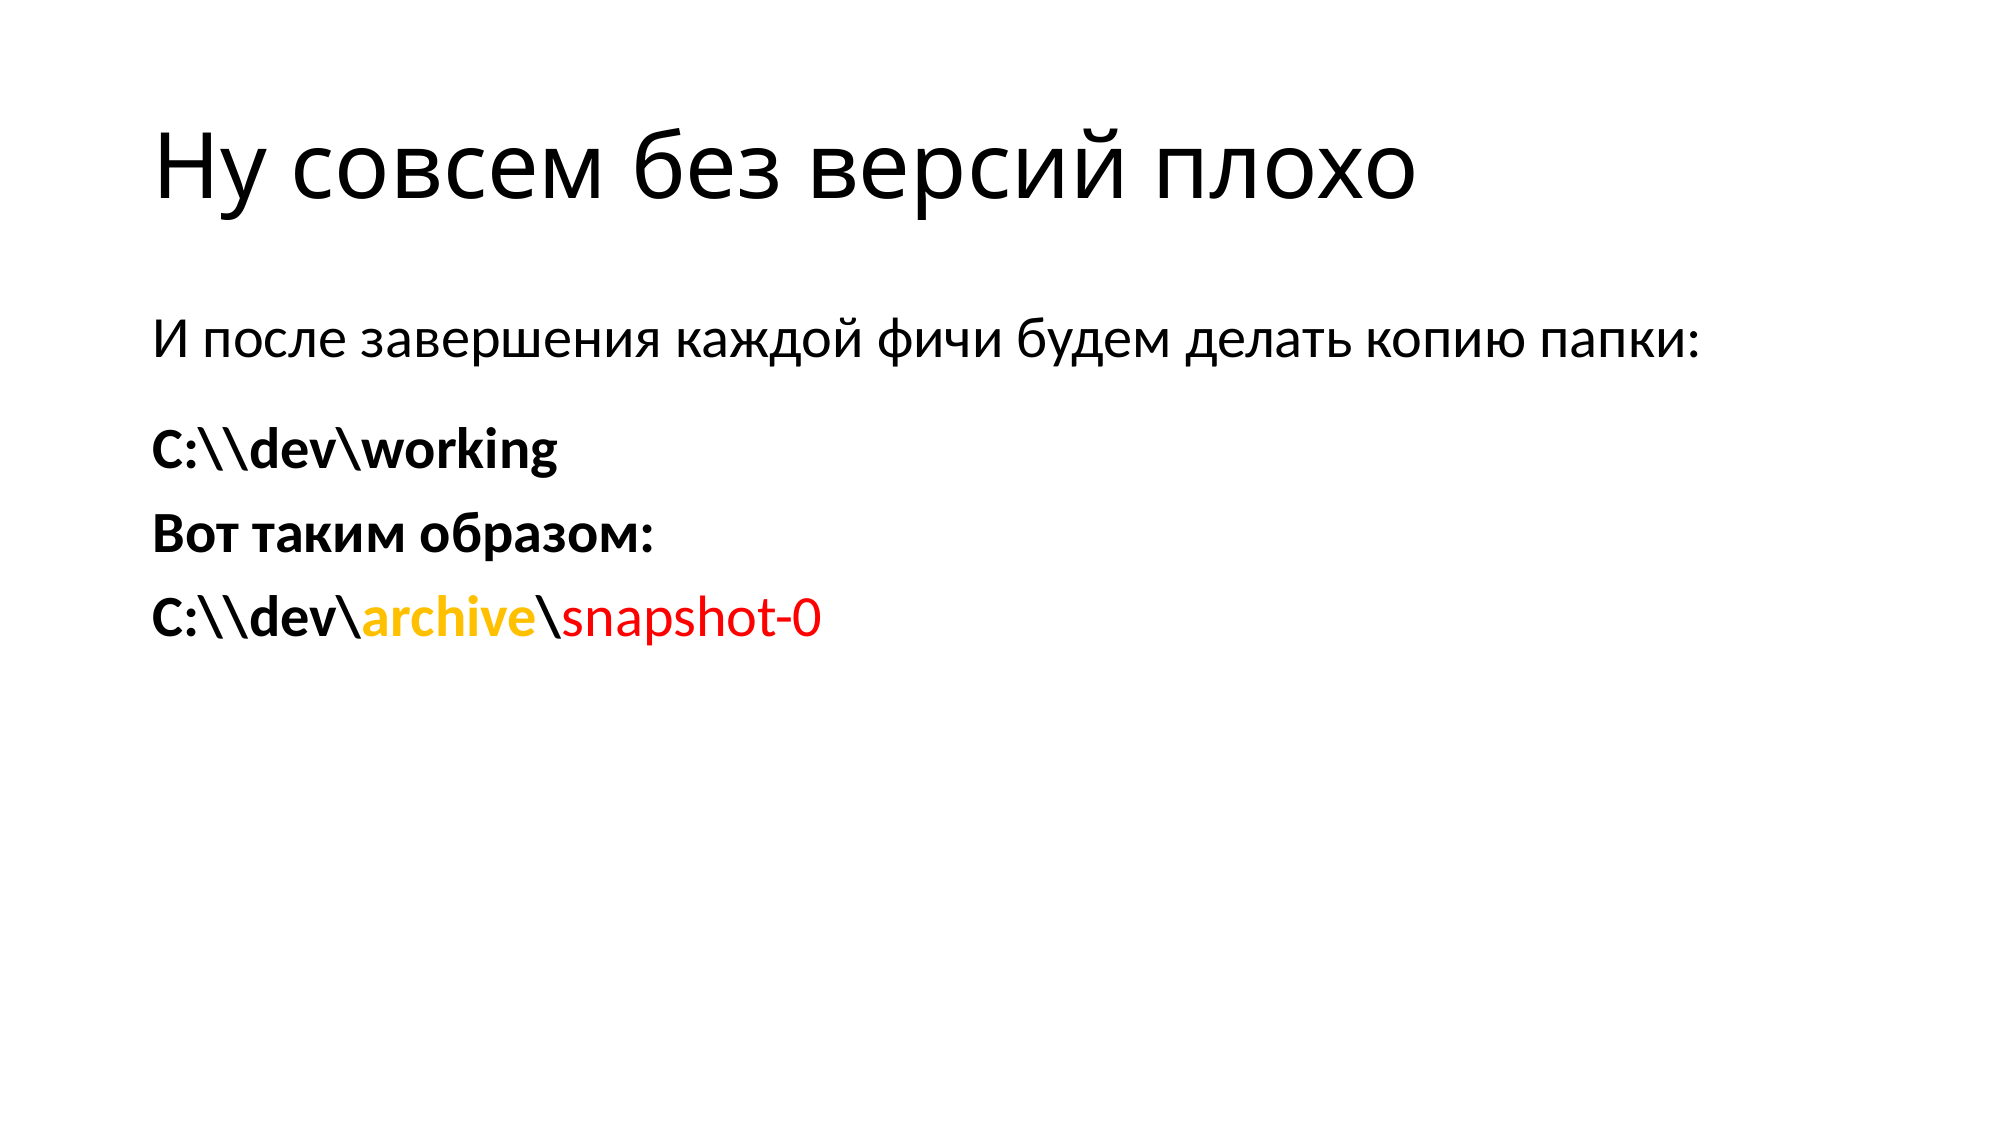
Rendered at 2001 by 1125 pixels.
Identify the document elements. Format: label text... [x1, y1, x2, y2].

list И после завершения каждой фичи будем делать копию папки: [137, 299, 1863, 411]
title Ну совсем без версий плохо [137, 59, 1863, 278]
text_box С:\\dev\working Вот таким образом: С:\\dev\archive\snapshot-0 [137, 411, 1863, 1125]
